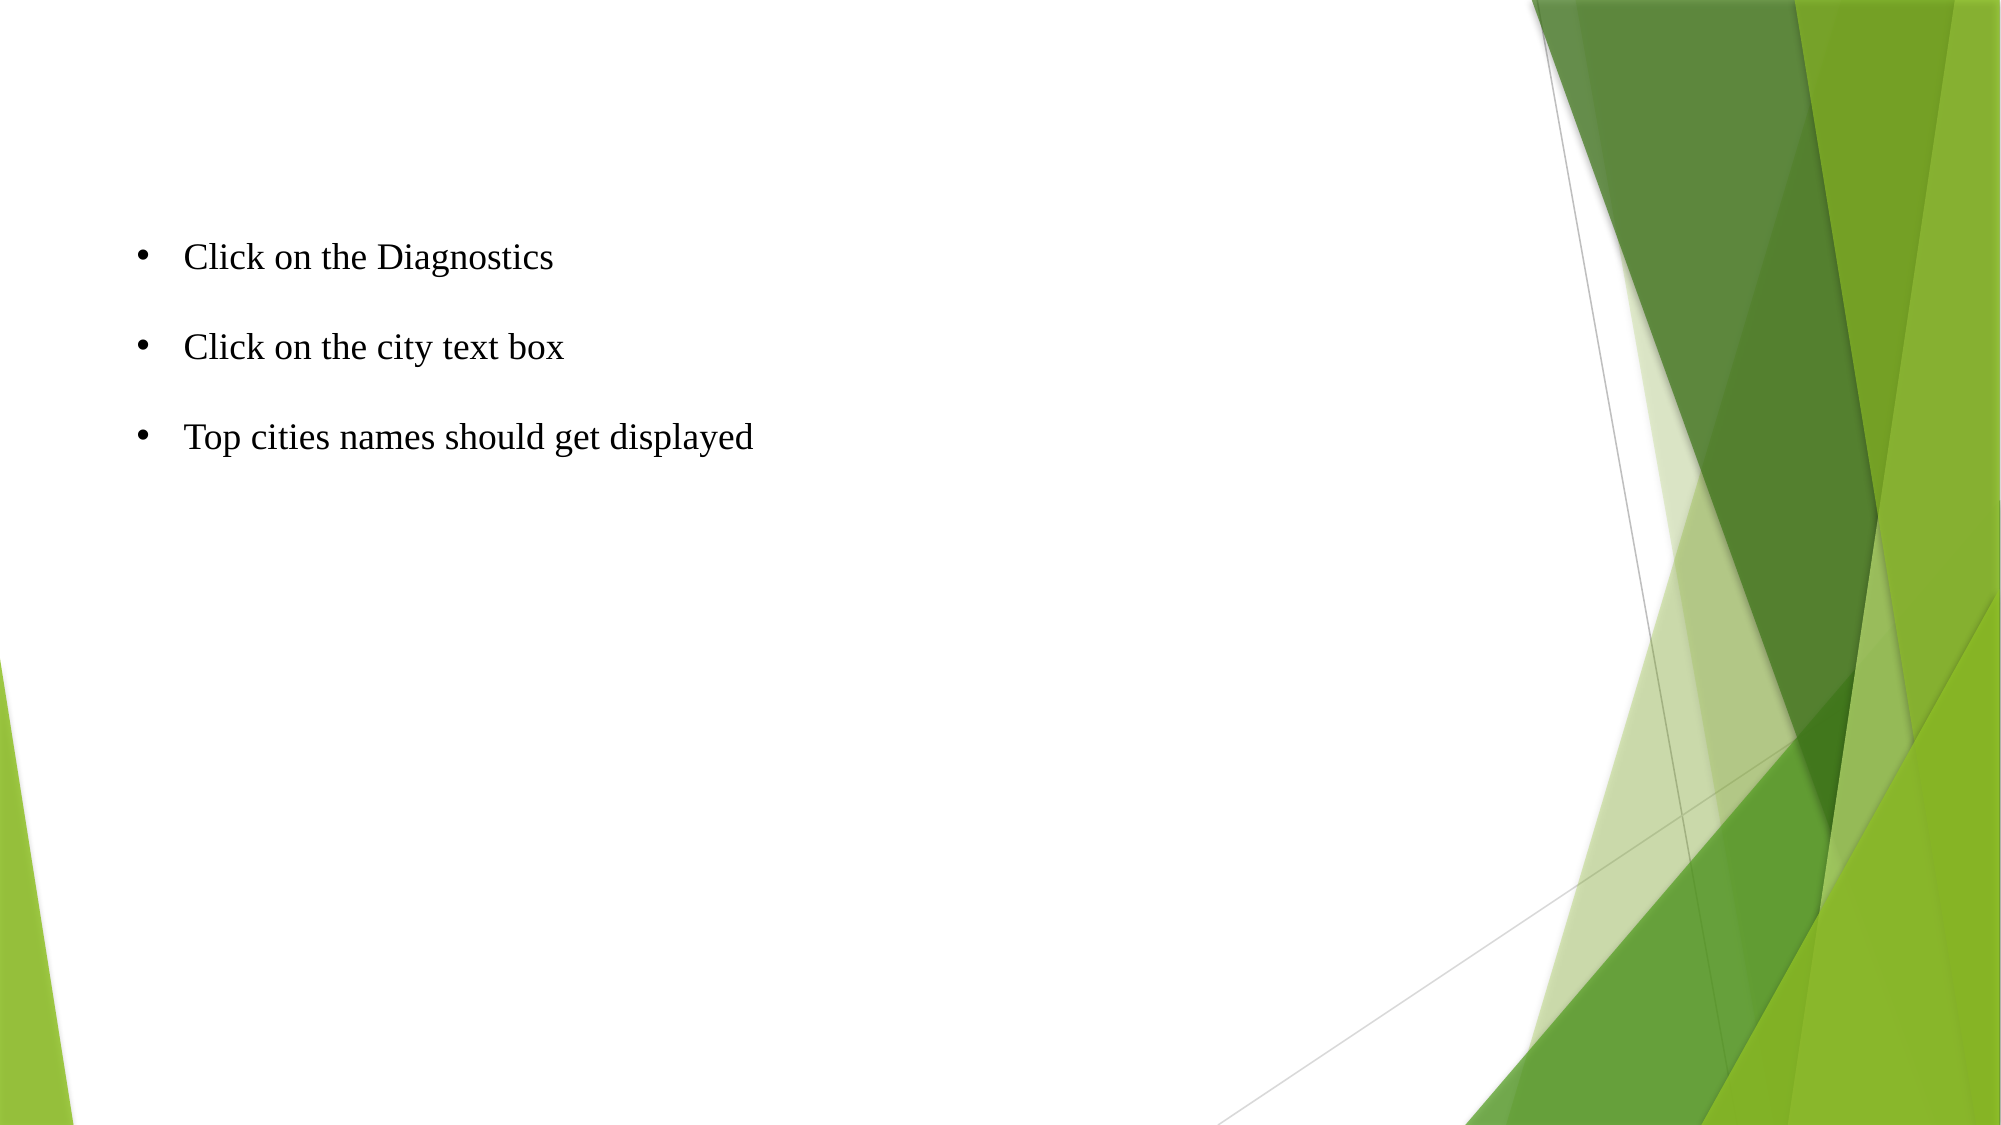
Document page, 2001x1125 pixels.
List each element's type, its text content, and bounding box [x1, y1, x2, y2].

text_box Click on the Diagnostics Click on the city text box Top cities names should get displayed [121, 224, 1180, 465]
